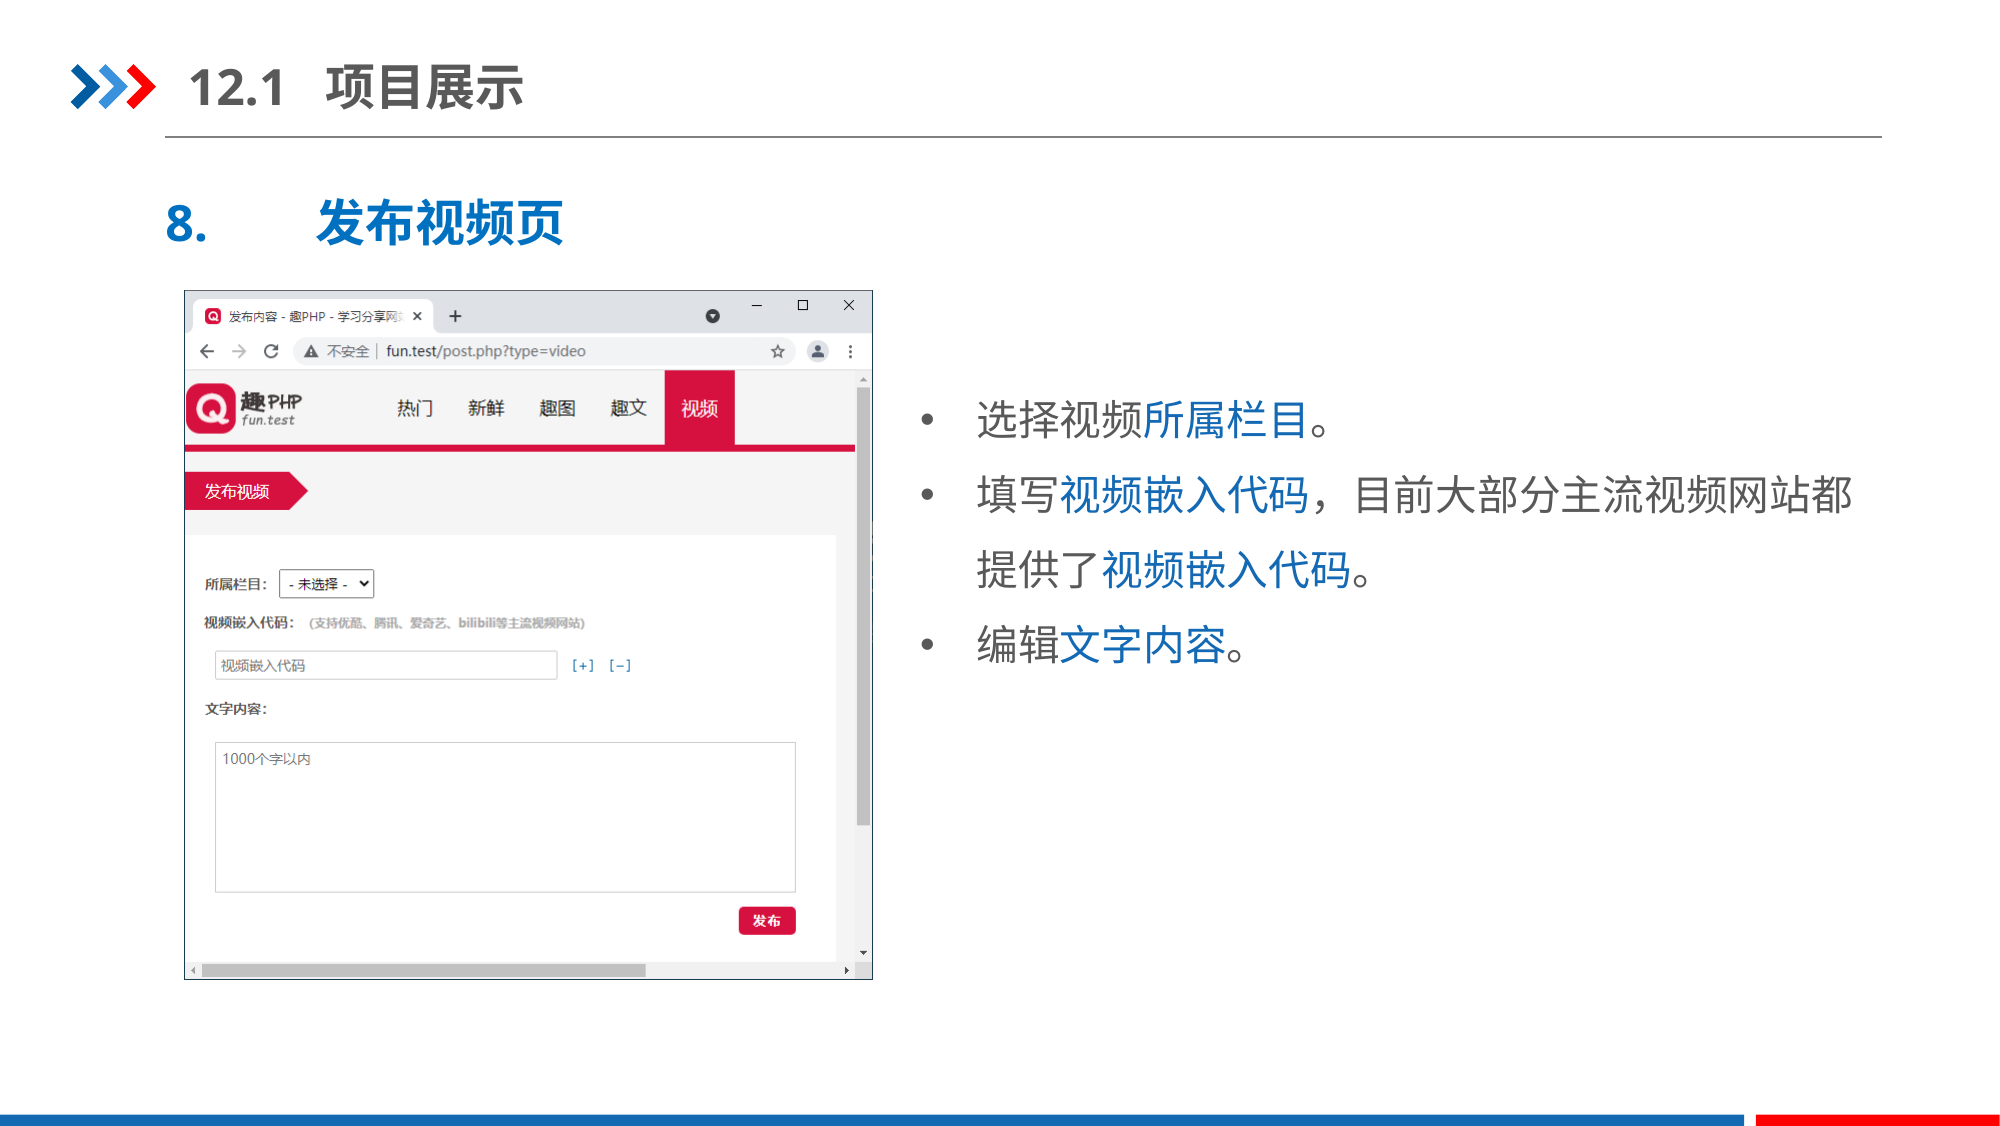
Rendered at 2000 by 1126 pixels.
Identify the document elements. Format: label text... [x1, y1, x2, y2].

text_box 选择视频所属栏目。 填写视频嵌入代码，目前大部分主流视频网站都提供了视频嵌入代码。 编辑文字内容。 [905, 361, 1905, 677]
text_box 8. 发布视频页 [150, 184, 808, 259]
text_box 12.1 项目展示 [187, 43, 827, 127]
picture [183, 290, 873, 980]
